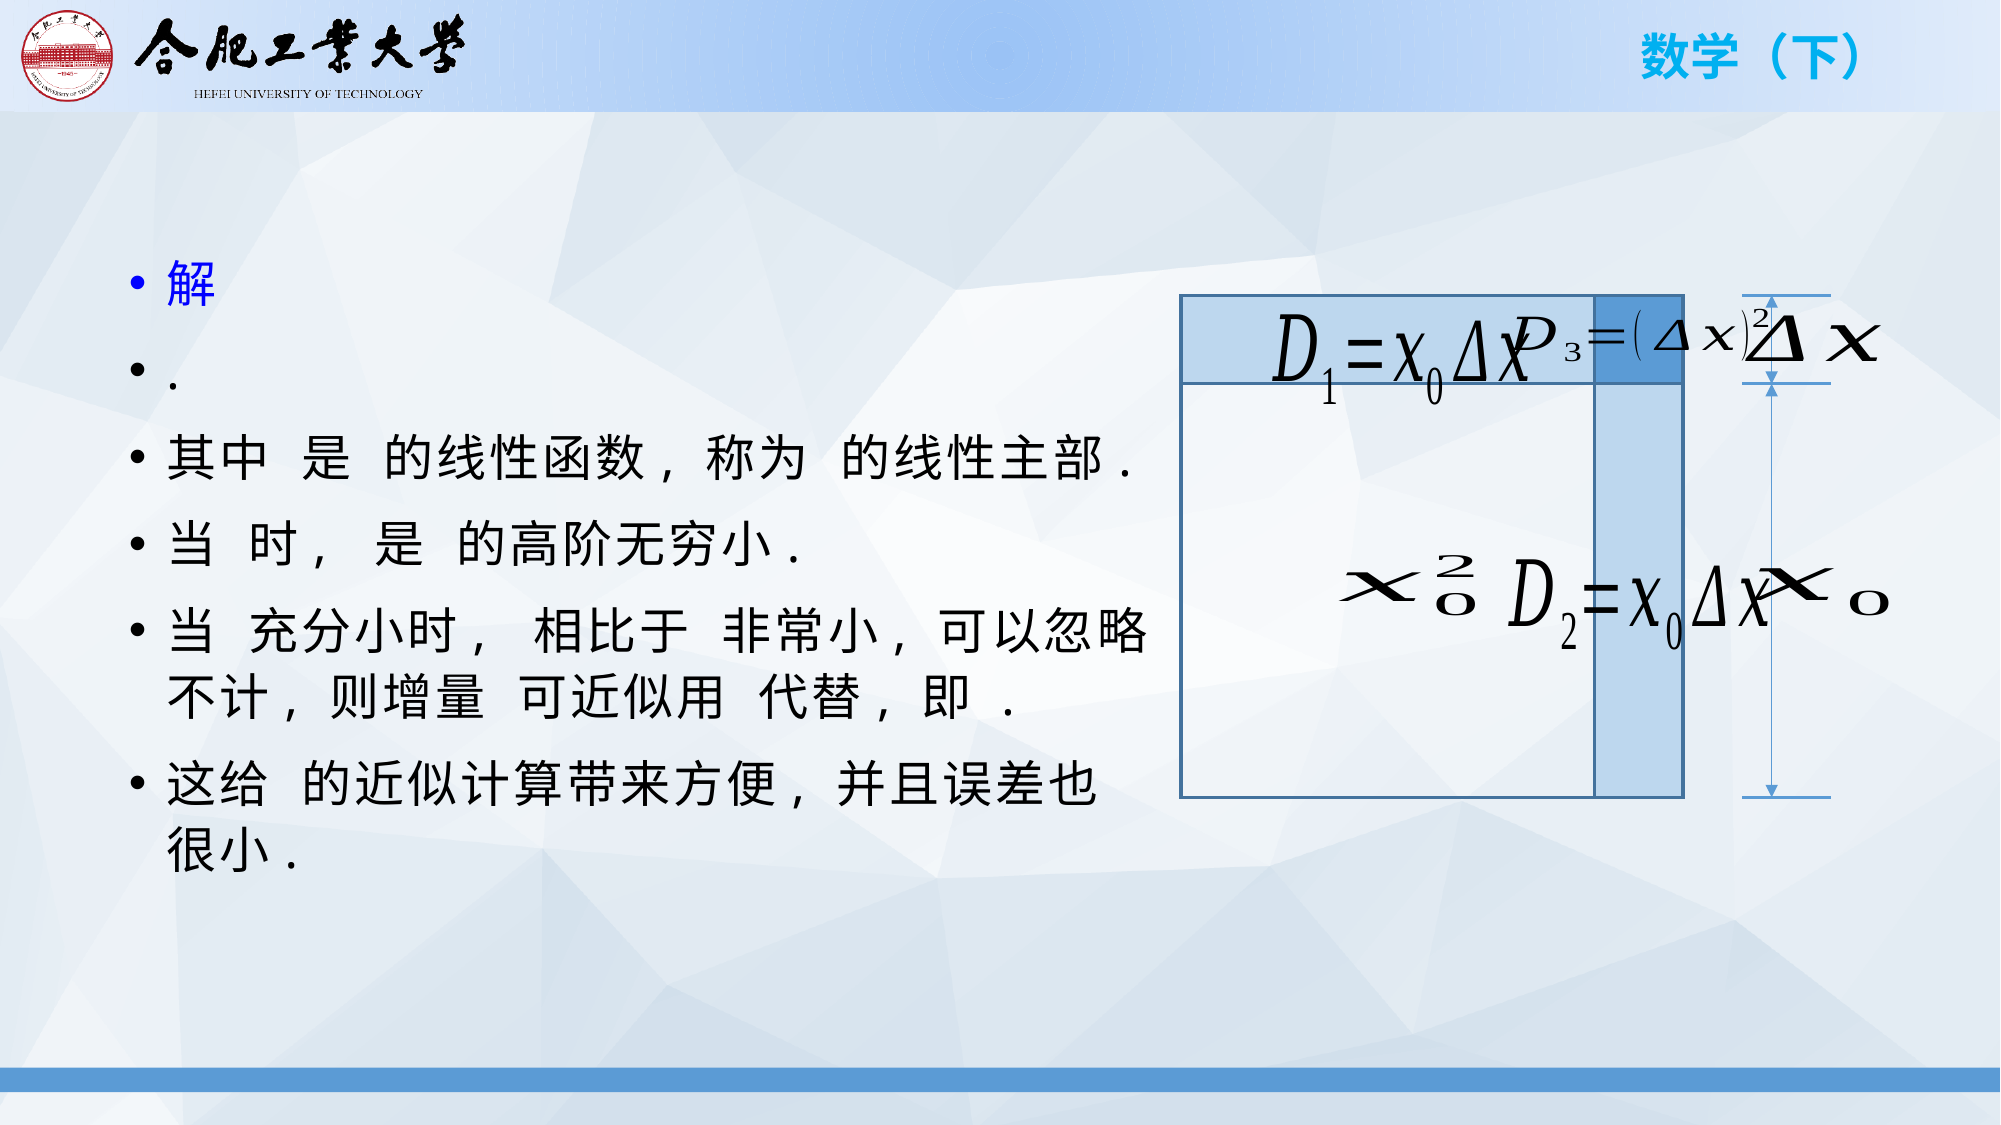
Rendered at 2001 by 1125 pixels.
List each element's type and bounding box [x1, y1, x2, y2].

picture [21, 10, 113, 102]
picture [134, 13, 465, 98]
text_box [1181, 295, 1890, 798]
picture [0, 0, 2001, 1125]
